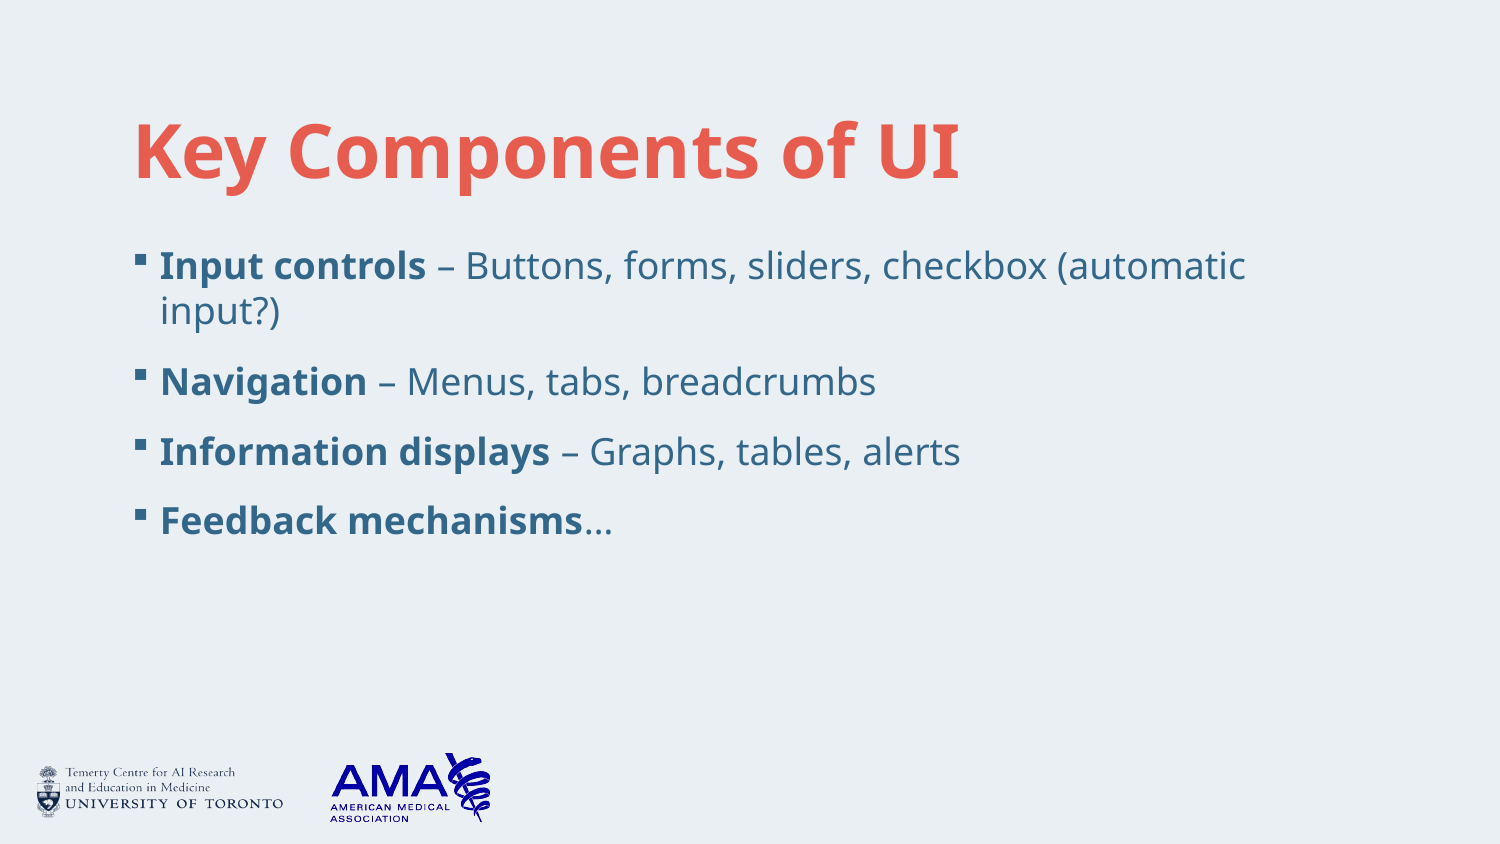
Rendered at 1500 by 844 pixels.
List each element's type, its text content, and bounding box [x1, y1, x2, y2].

picture [23, 754, 303, 824]
title Key Components of UI [116, 88, 1390, 190]
picture [330, 753, 490, 822]
list Input controls – Buttons, forms, sliders, checkbox (automatic input?) Navigation – Menus, tabs, breadcrumbs Information displays – Graphs, tables, alerts Feedback mechanisms… [116, 227, 1390, 717]
